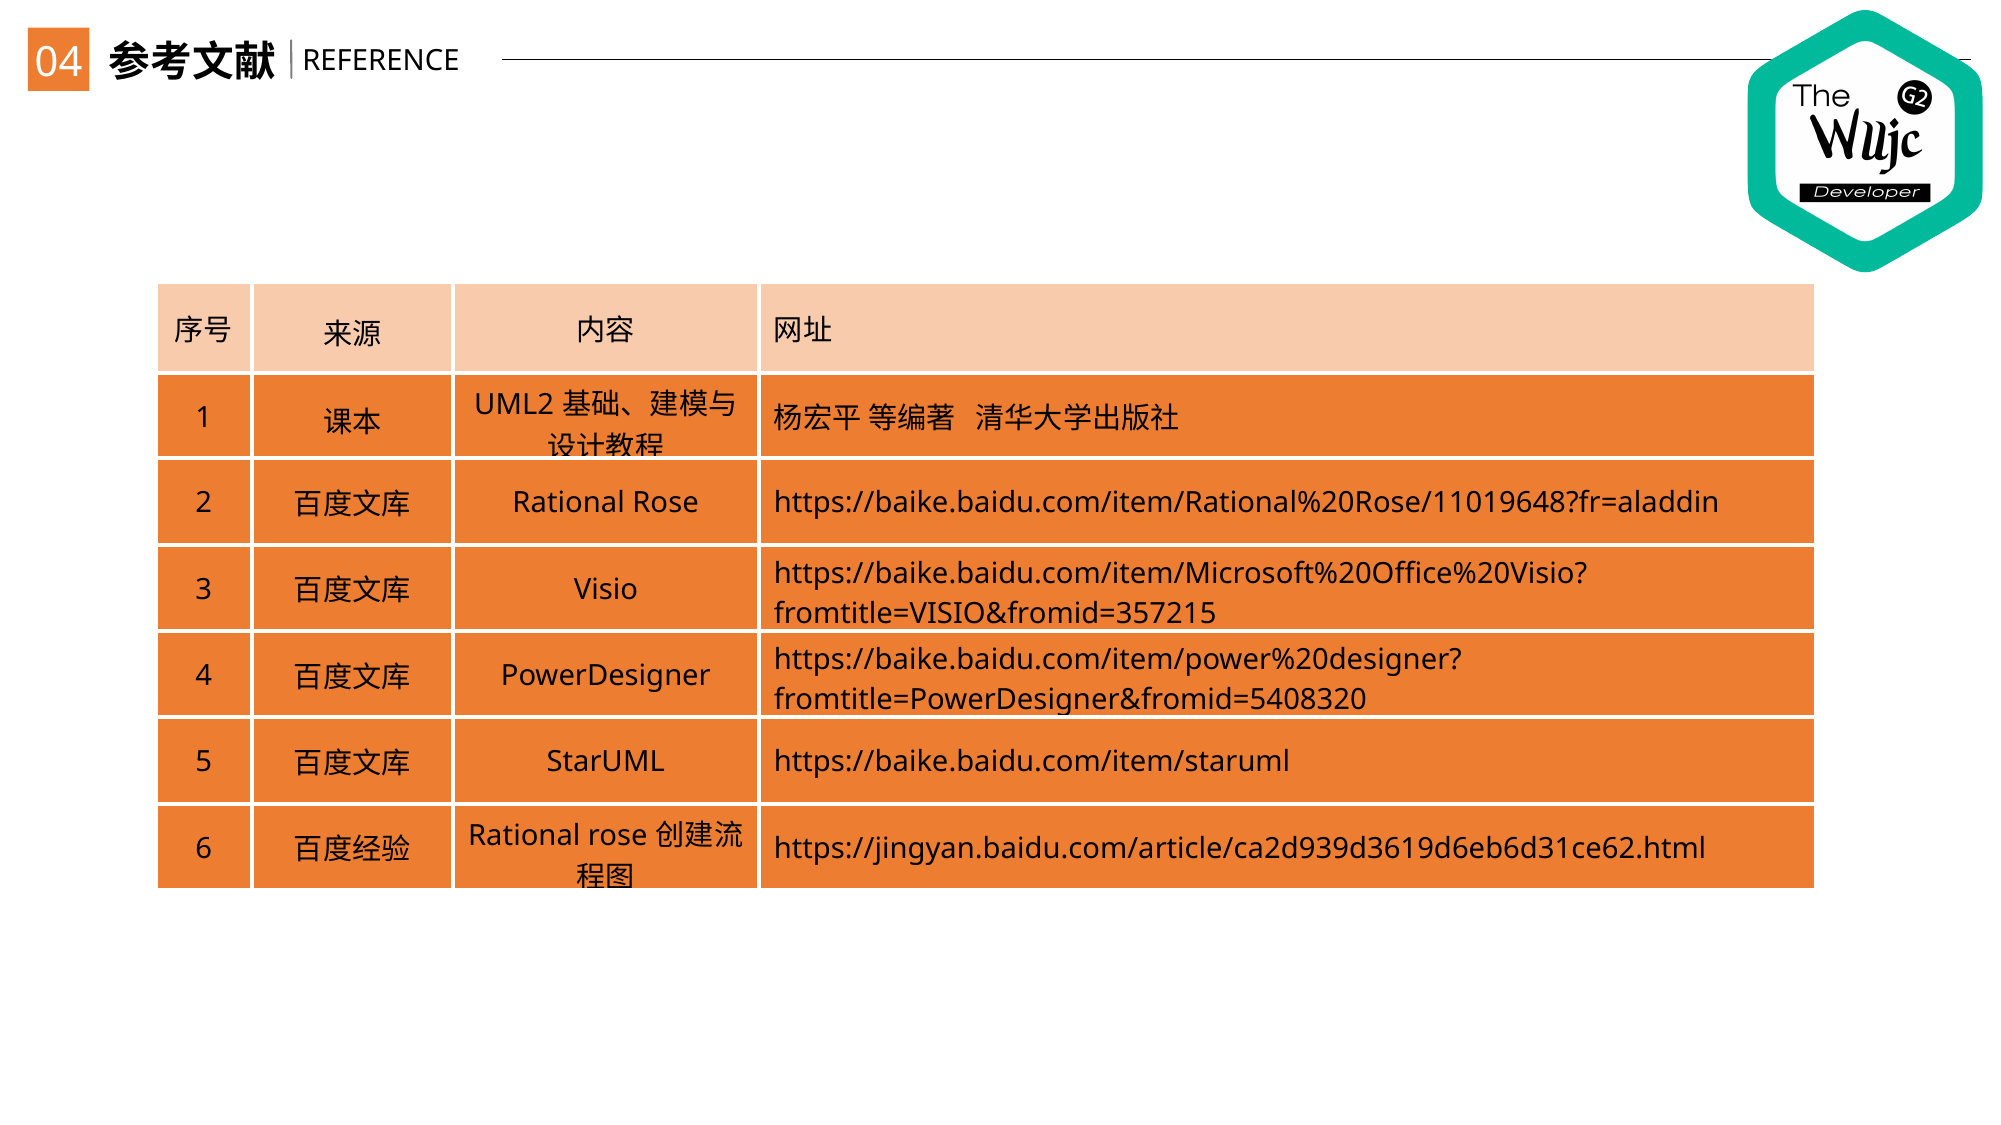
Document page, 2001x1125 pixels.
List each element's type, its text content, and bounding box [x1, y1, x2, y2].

table_cell 百度文库 [254, 460, 451, 543]
table_cell Rational Rose [455, 460, 757, 543]
table_cell 百度经验 [254, 806, 451, 888]
table_cell 6 [158, 806, 250, 888]
text_box 参考文献 [130, 26, 301, 92]
picture [1692, 0, 2000, 315]
table_cell https://baike.baidu.com/item/staruml [761, 719, 1814, 802]
table_cell 3 [158, 547, 250, 629]
table_cell Visio [455, 547, 757, 629]
table_cell Rational rose创建流程图 [455, 806, 757, 888]
table_header 来源 [254, 284, 451, 371]
table_cell 百度文库 [254, 719, 451, 802]
table_cell https://baike.baidu.com/item/power%20designer?fromtitle=PowerDesigner&fromid=5408320 [761, 633, 1814, 715]
table_cell https://jingyan.baidu.com/article/ca2d939d3619d6eb6d31ce62.html [761, 806, 1814, 888]
table_header 网址 [761, 284, 1814, 371]
table_header 序号 [158, 284, 250, 371]
table_cell 百度文库 [254, 633, 451, 715]
table_cell 课本 [254, 375, 451, 456]
text_box REFERENCE [287, 34, 475, 84]
table_header 内容 [455, 284, 757, 371]
table_cell PowerDesigner [455, 633, 757, 715]
table_cell 杨宏平 等编著 清华大学出版社 [761, 375, 1814, 456]
table_cell 5 [158, 719, 250, 802]
table_cell UML2基础、建模与设计教程 [455, 375, 757, 456]
table_cell 4 [158, 633, 250, 715]
table_cell https://baike.baidu.com/item/Rational%20Rose/11019648?fr=aladdin [761, 460, 1814, 543]
table_cell https://baike.baidu.com/item/Microsoft%20Office%20Visio?fromtitle=VISIO&fromid=357215 [761, 547, 1814, 629]
table_cell 2 [158, 460, 250, 543]
table_cell 1 [158, 375, 250, 456]
table_cell 百度文库 [254, 547, 451, 629]
table_cell StarUML [455, 719, 757, 802]
text_box 04 [0, 26, 130, 92]
